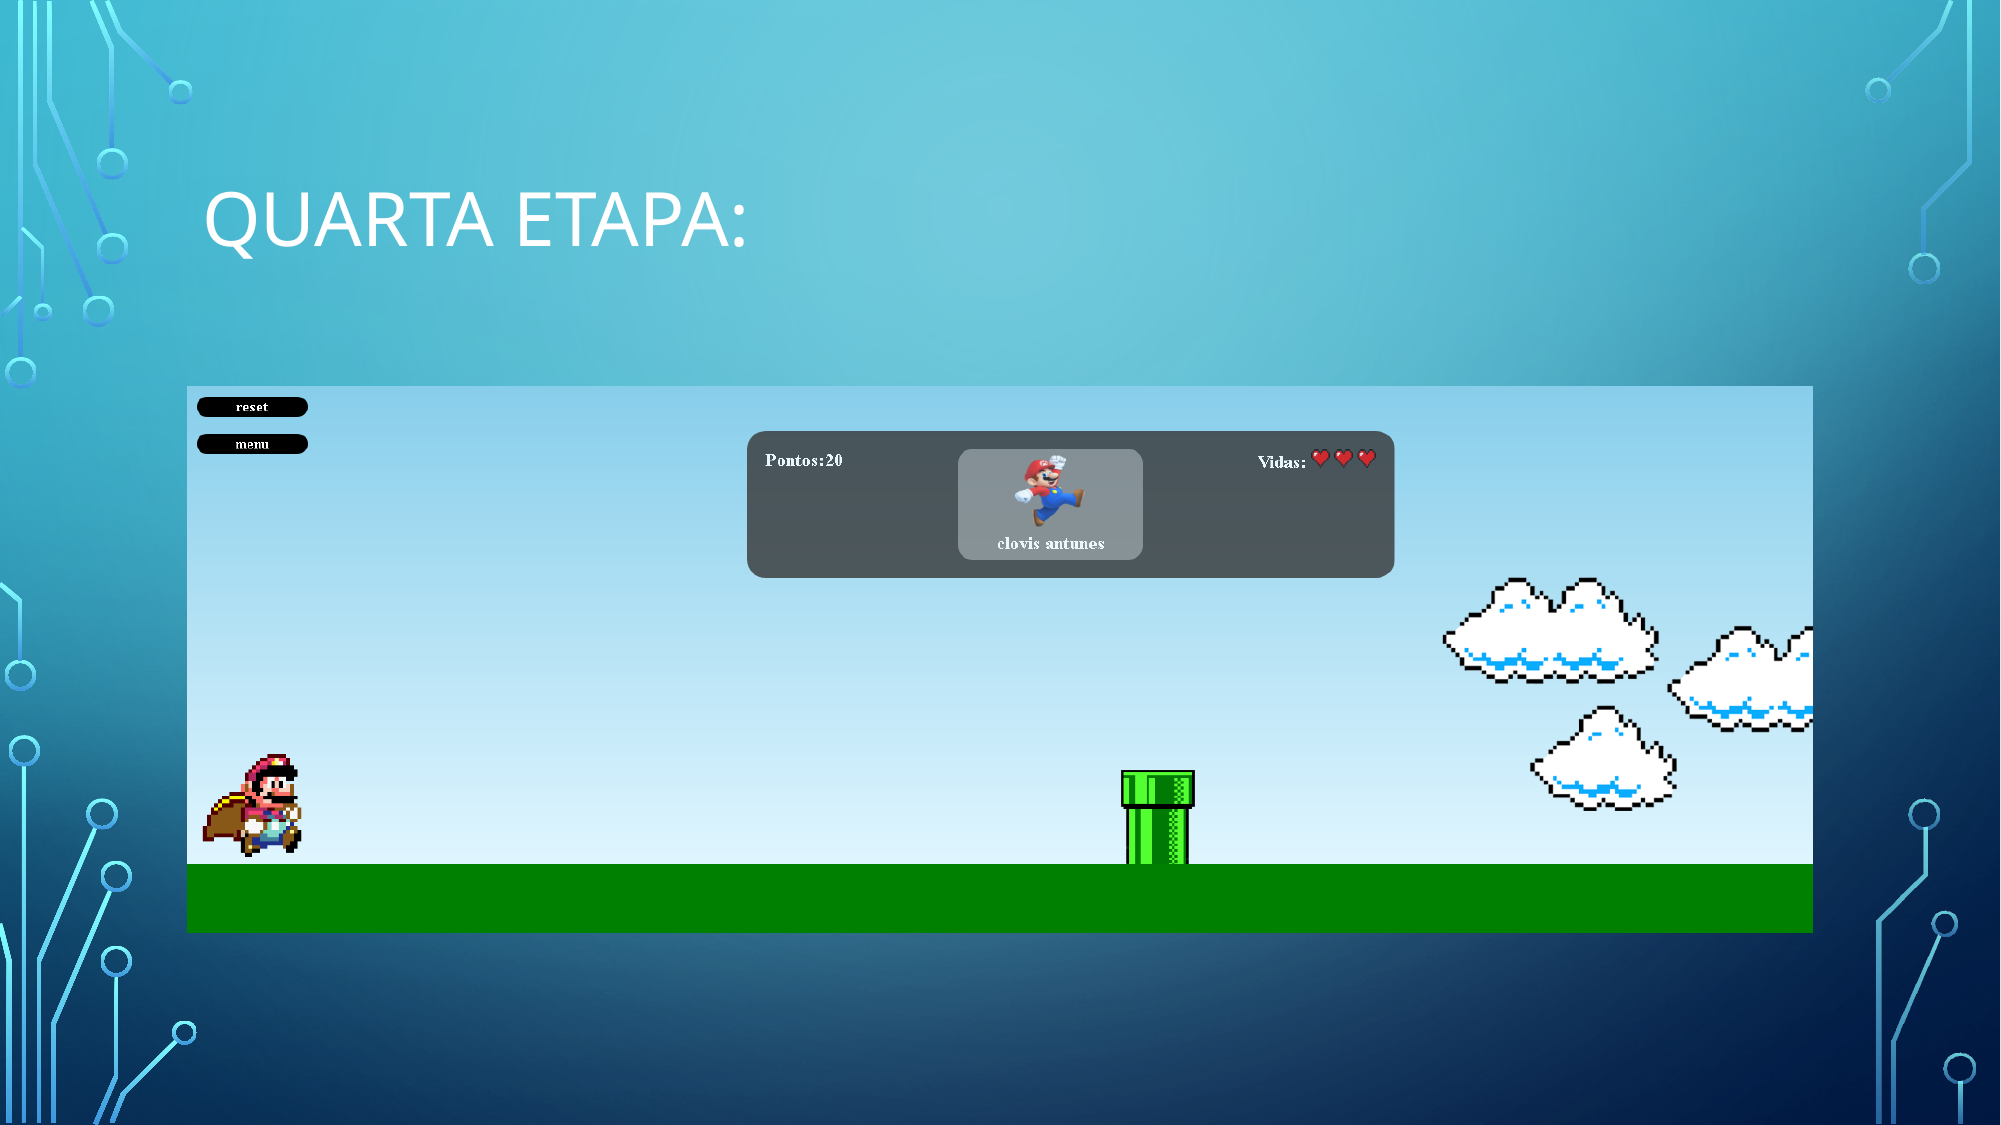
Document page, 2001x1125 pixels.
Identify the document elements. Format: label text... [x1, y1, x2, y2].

title Quarta etapa: [187, 101, 1813, 344]
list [186, 386, 1813, 933]
